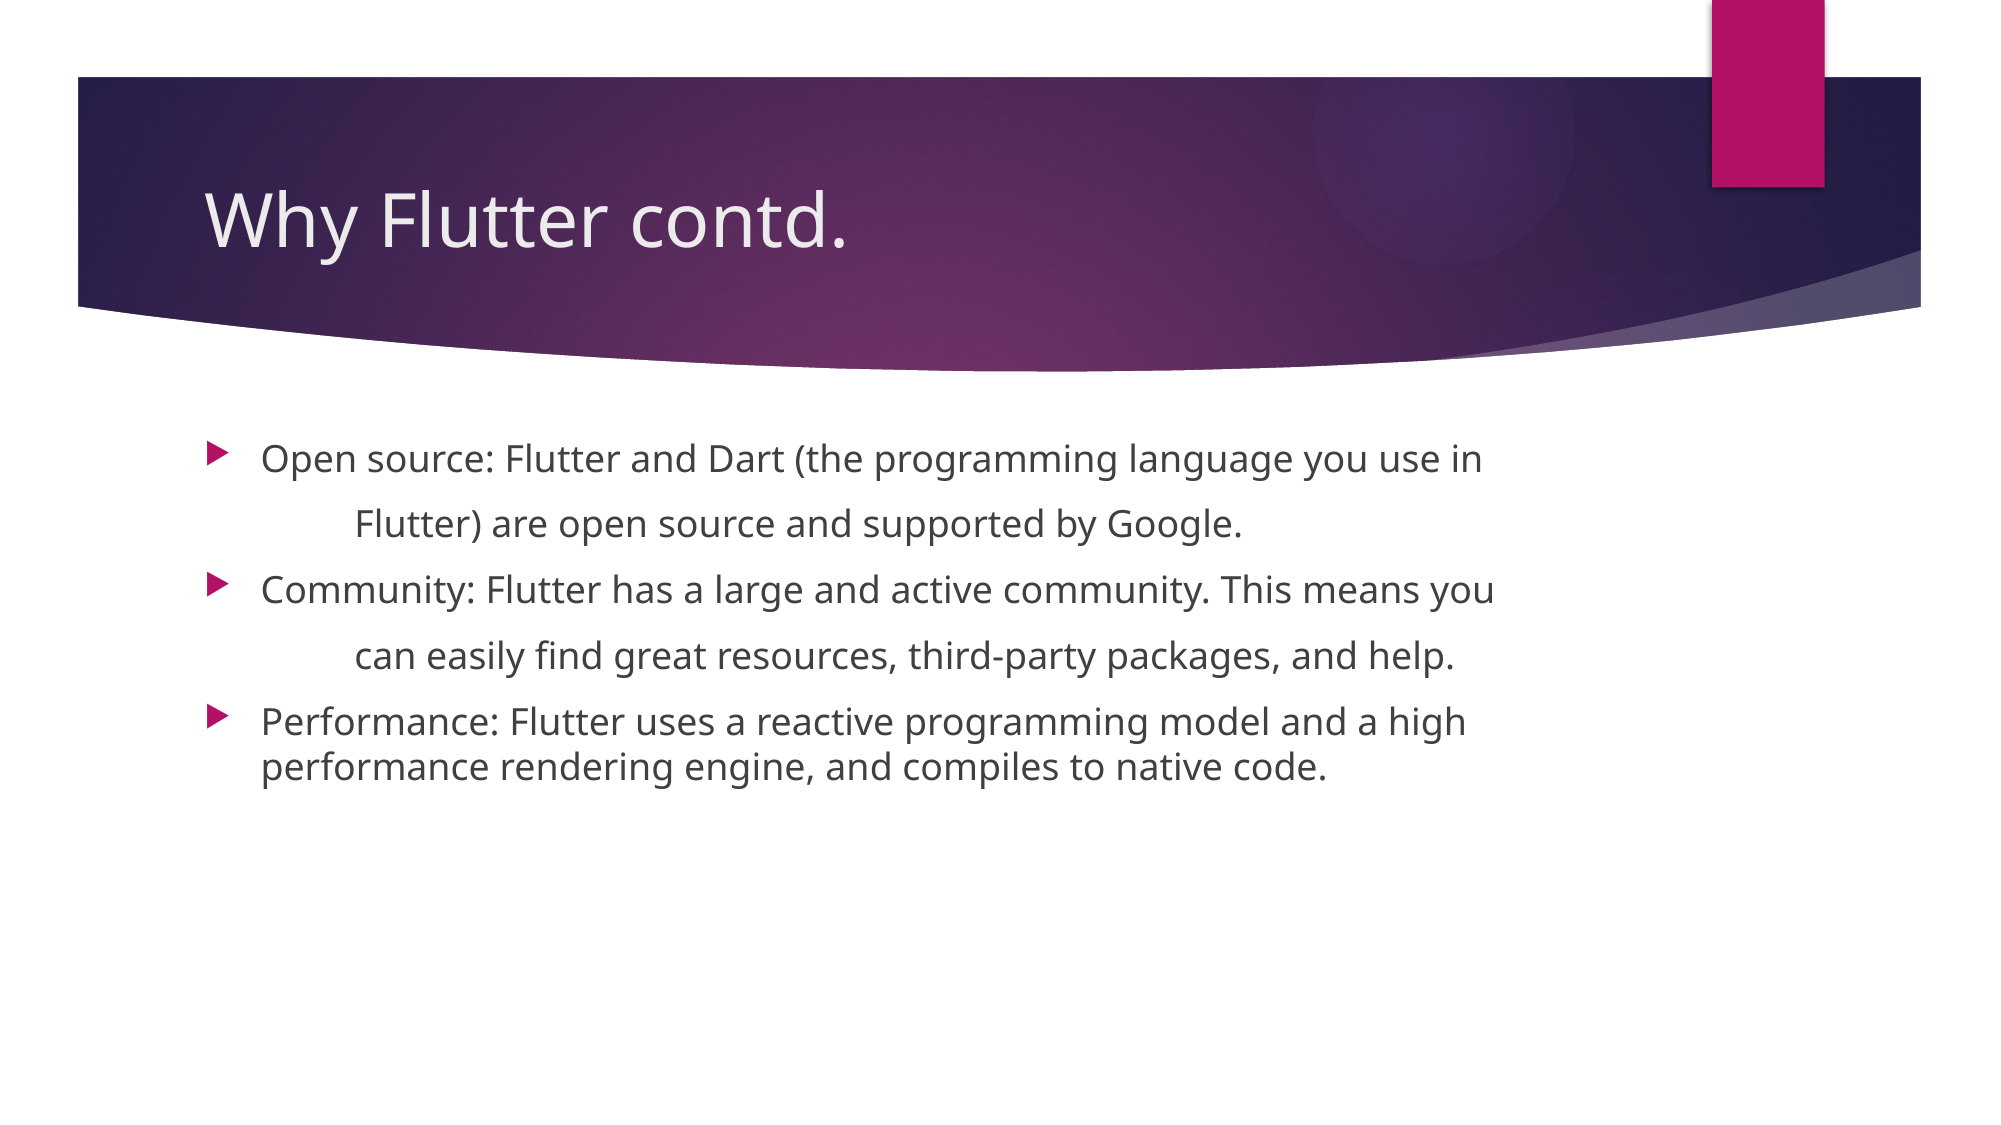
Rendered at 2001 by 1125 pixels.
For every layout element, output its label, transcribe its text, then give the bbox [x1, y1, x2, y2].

title Why Flutter contd. [189, 159, 1627, 276]
list Open source: Flutter and Dart (the programming language you use in Flutter) are open source and supported by Google. Community: Flutter has a large and active community. This means you can easily find great resources, third-party packages, and help. Performance: Flutter uses a reactive programming model and a high performance rendering engine, and compiles to native code. [189, 427, 1638, 988]
